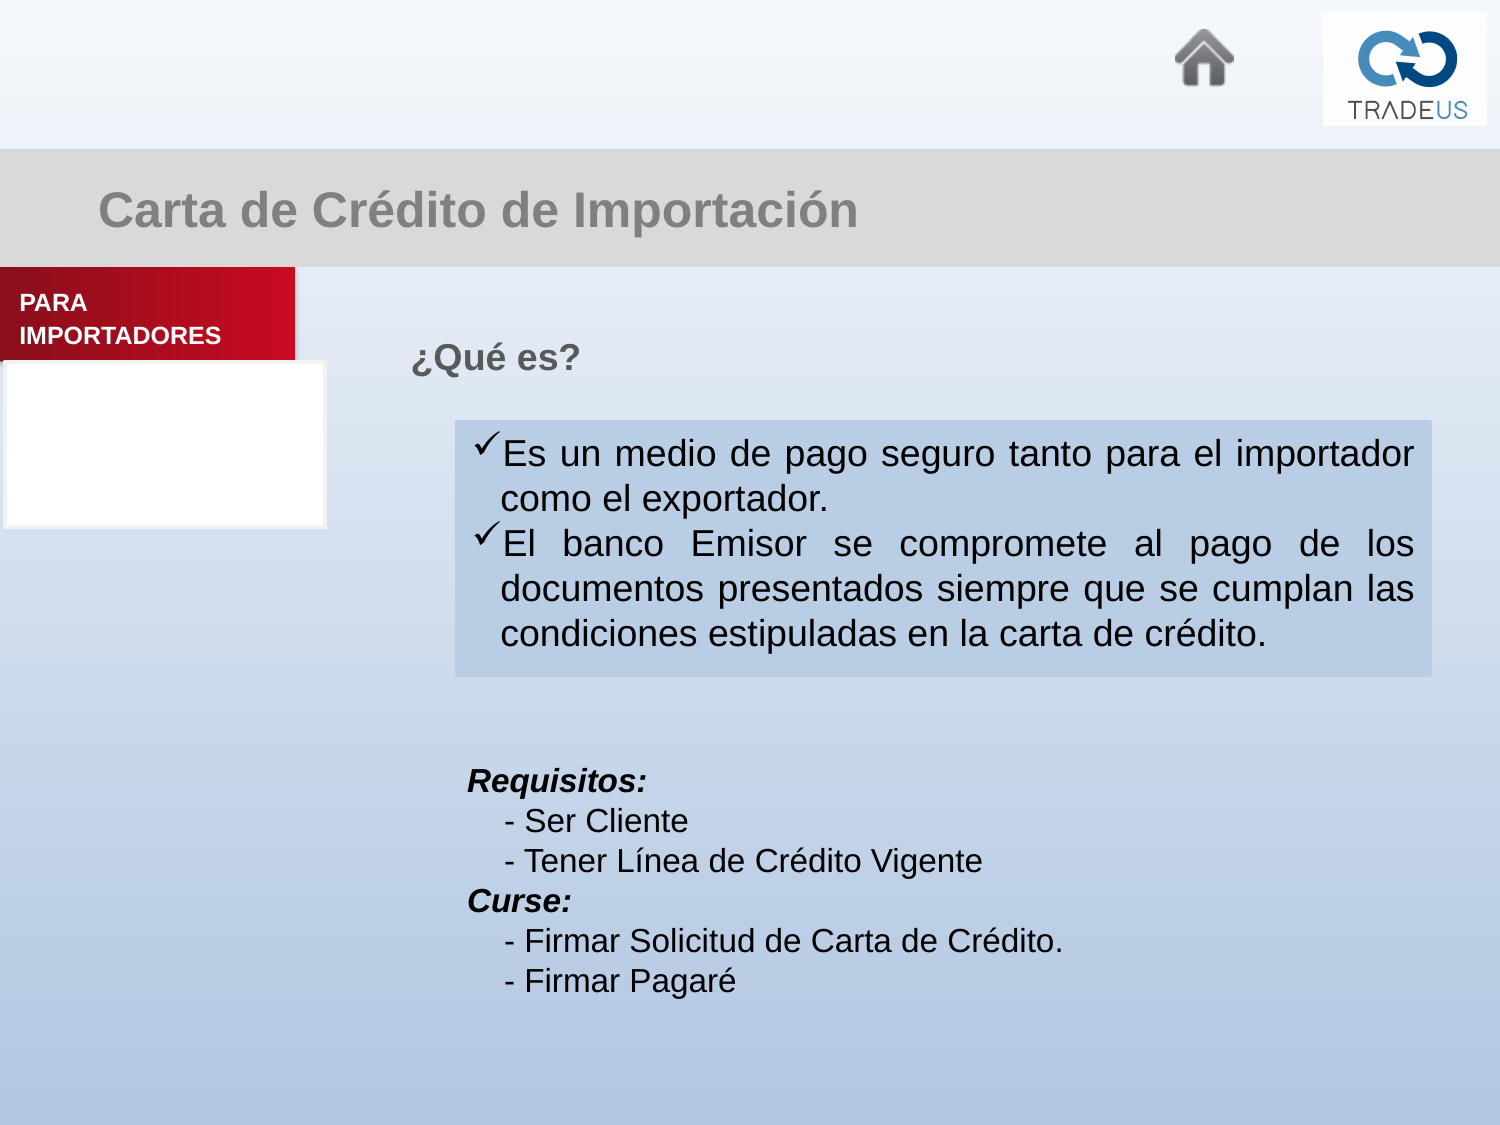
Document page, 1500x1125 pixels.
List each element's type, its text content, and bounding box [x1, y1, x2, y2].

text_box PARA IMPORTADORES [4, 287, 296, 357]
picture [1174, 29, 1234, 87]
picture [1323, 12, 1487, 126]
text_box [455, 420, 1432, 677]
text_box Es un medio de pago seguro tanto para el importador como el exportador. El banco Emisor se compromete al pago de los documentos presentados siempre que se cumplan las condiciones estipuladas en la carta de crédito. [456, 421, 1430, 662]
text_box ¿Qué es? [395, 326, 597, 386]
text_box [0, 147, 1500, 269]
text_box Carta de Crédito de Importación [83, 170, 1461, 246]
text_box [3, 360, 327, 529]
text_box [0, 269, 296, 361]
text_box Requisitos: - Ser Cliente - Tener Línea de Crédito Vigente Curse: - Firmar Solicitud de Carta de Crédito. - Firmar Pagaré [452, 751, 1430, 1007]
